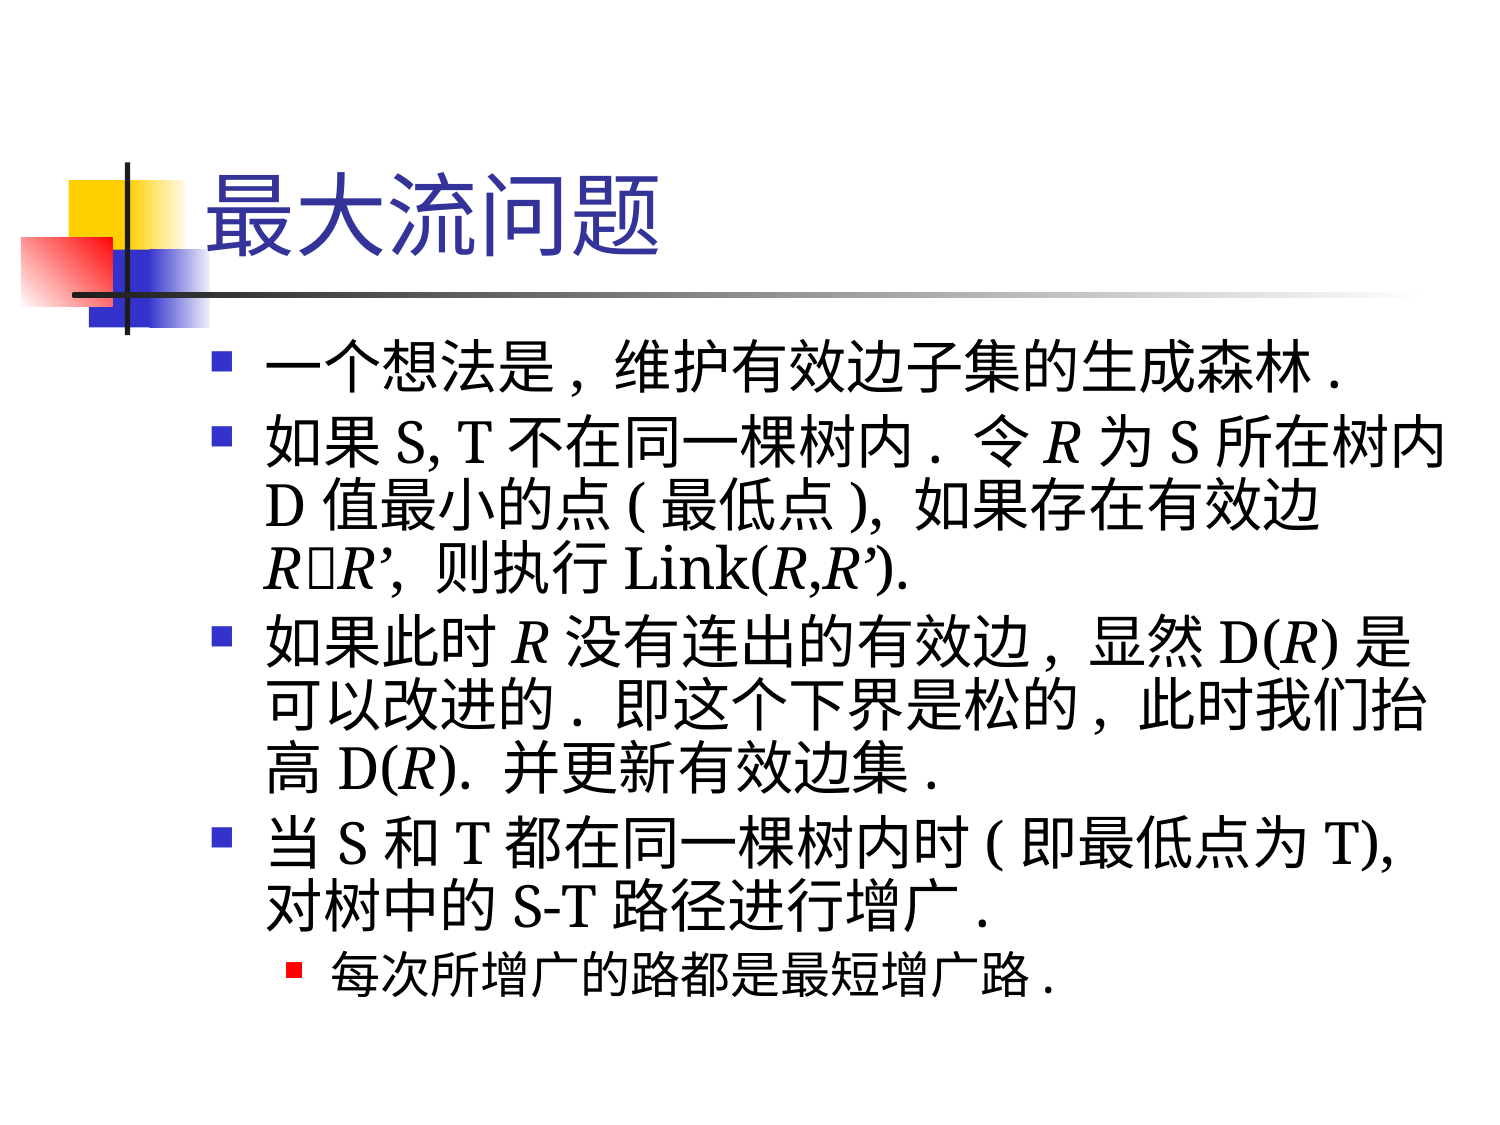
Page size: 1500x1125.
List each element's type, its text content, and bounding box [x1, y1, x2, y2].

list 一个想法是, 维护有效边子集的生成森林. 如果S, T不在同一棵树内. 令R为S所在树内D值最小的点(最低点), 如果存在有效边RR’, 则执行Link(R,R’). 如果此时R没有连出的有效边, 显然D(R)是可以改进的. 即这个下界是松的, 此时我们抬高D(R). 并更新有效边集. 当S和T都在同一棵树内时(即最低点为T), 对树中的S-T路径进行增广. 每次所增广的路都是最短增广路. [193, 330, 1470, 1007]
title 最大流问题 [188, 34, 1468, 276]
